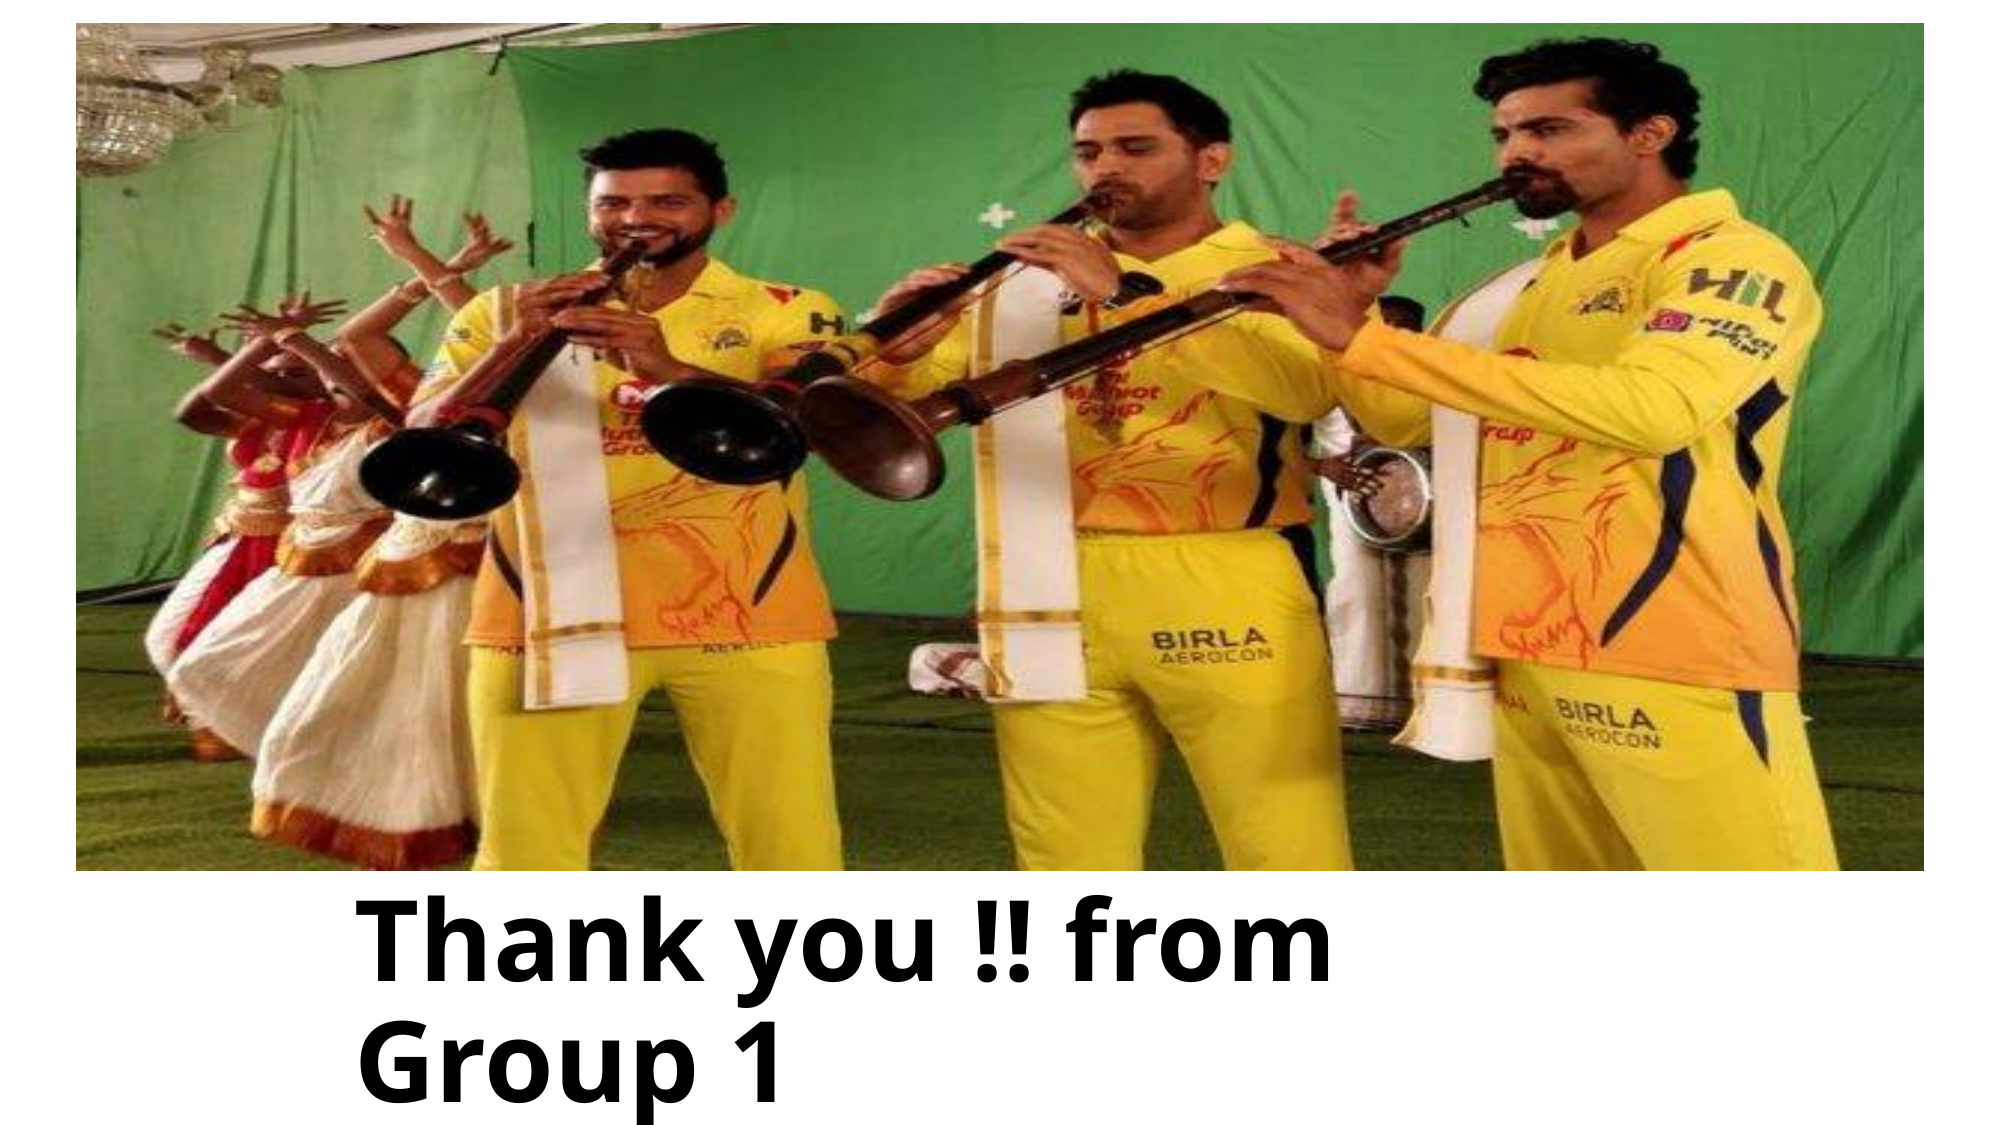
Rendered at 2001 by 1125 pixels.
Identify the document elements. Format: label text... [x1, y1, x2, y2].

list Thank you !! from Group 1 [339, 943, 1719, 1068]
picture [76, 23, 1924, 871]
